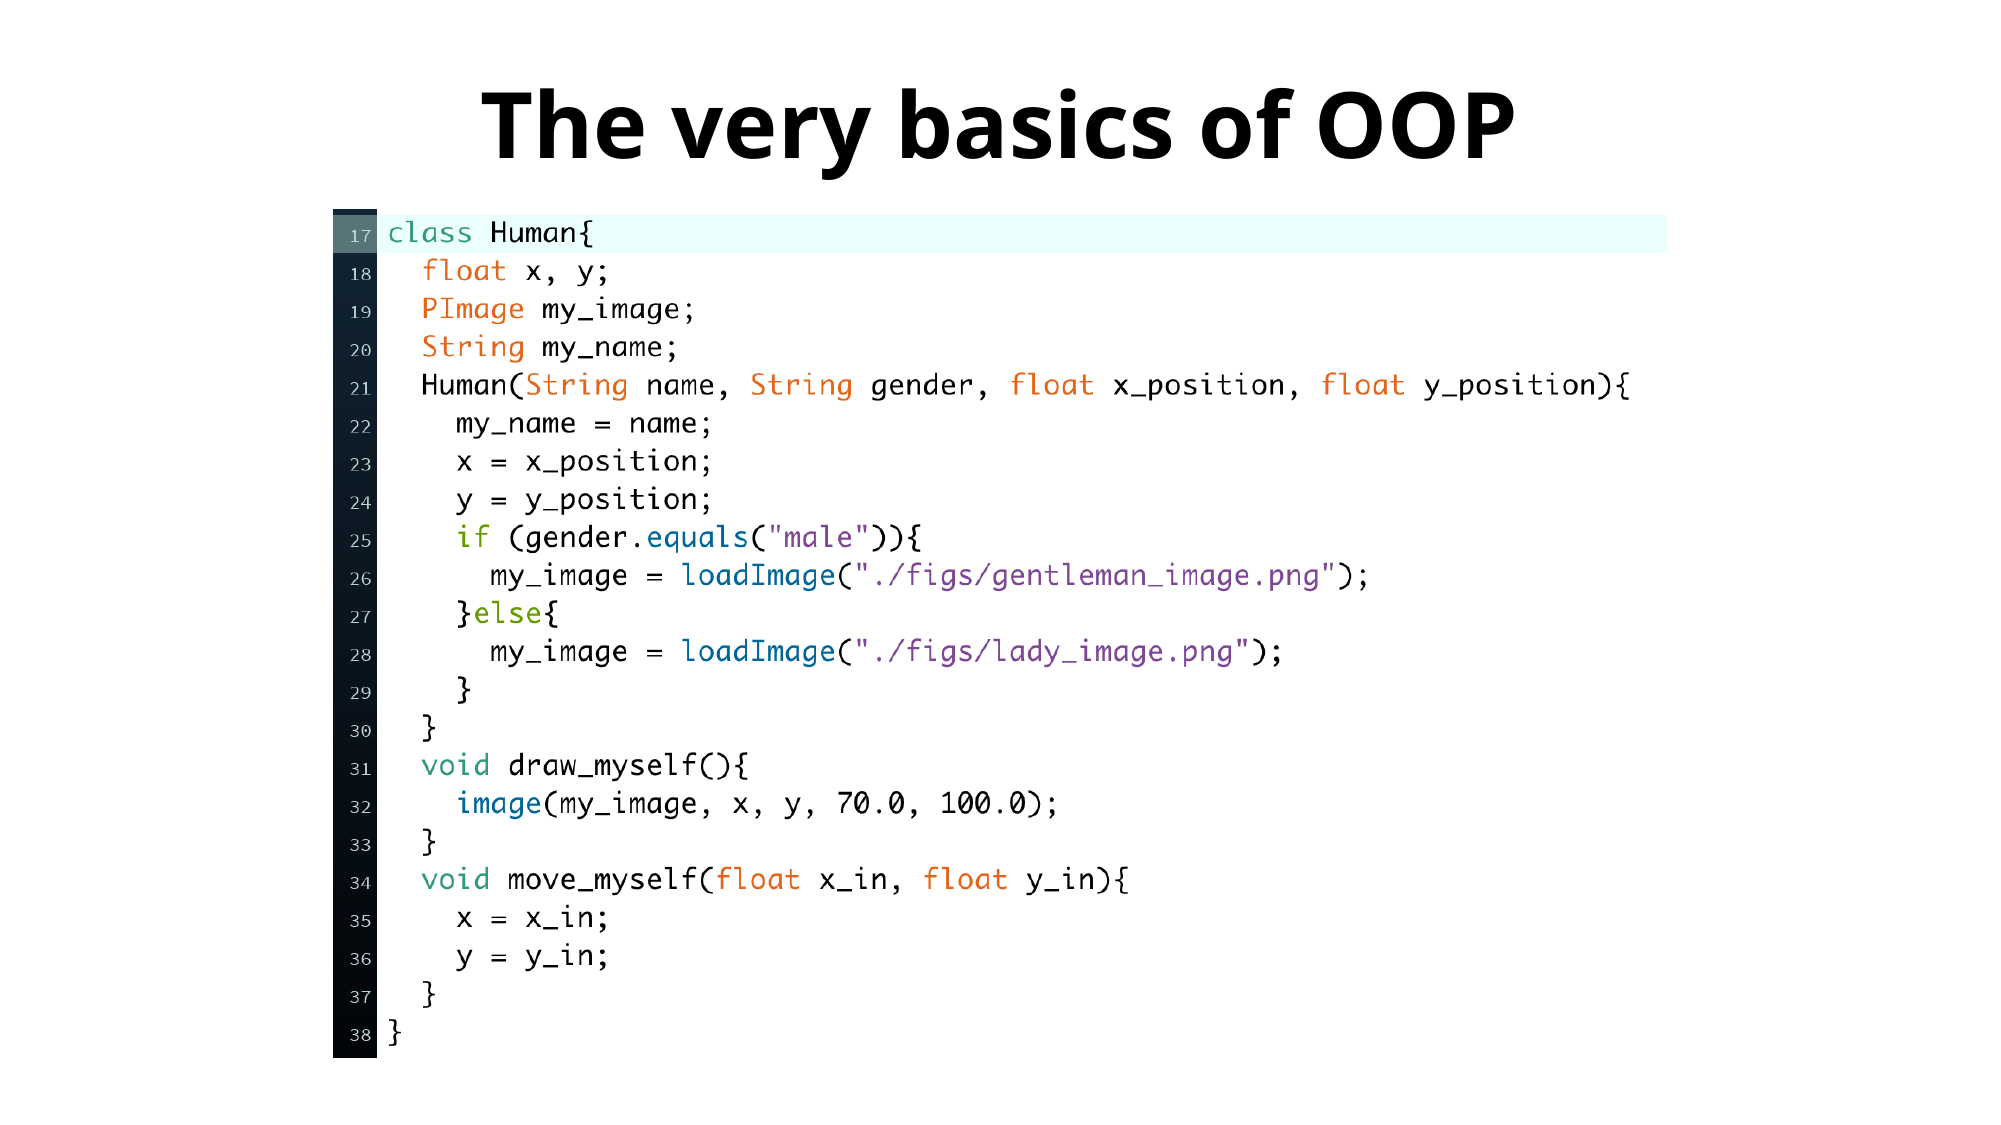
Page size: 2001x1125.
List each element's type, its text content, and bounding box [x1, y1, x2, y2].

picture [332, 209, 1667, 1059]
text_box The very basics of OOP [137, 19, 1863, 237]
